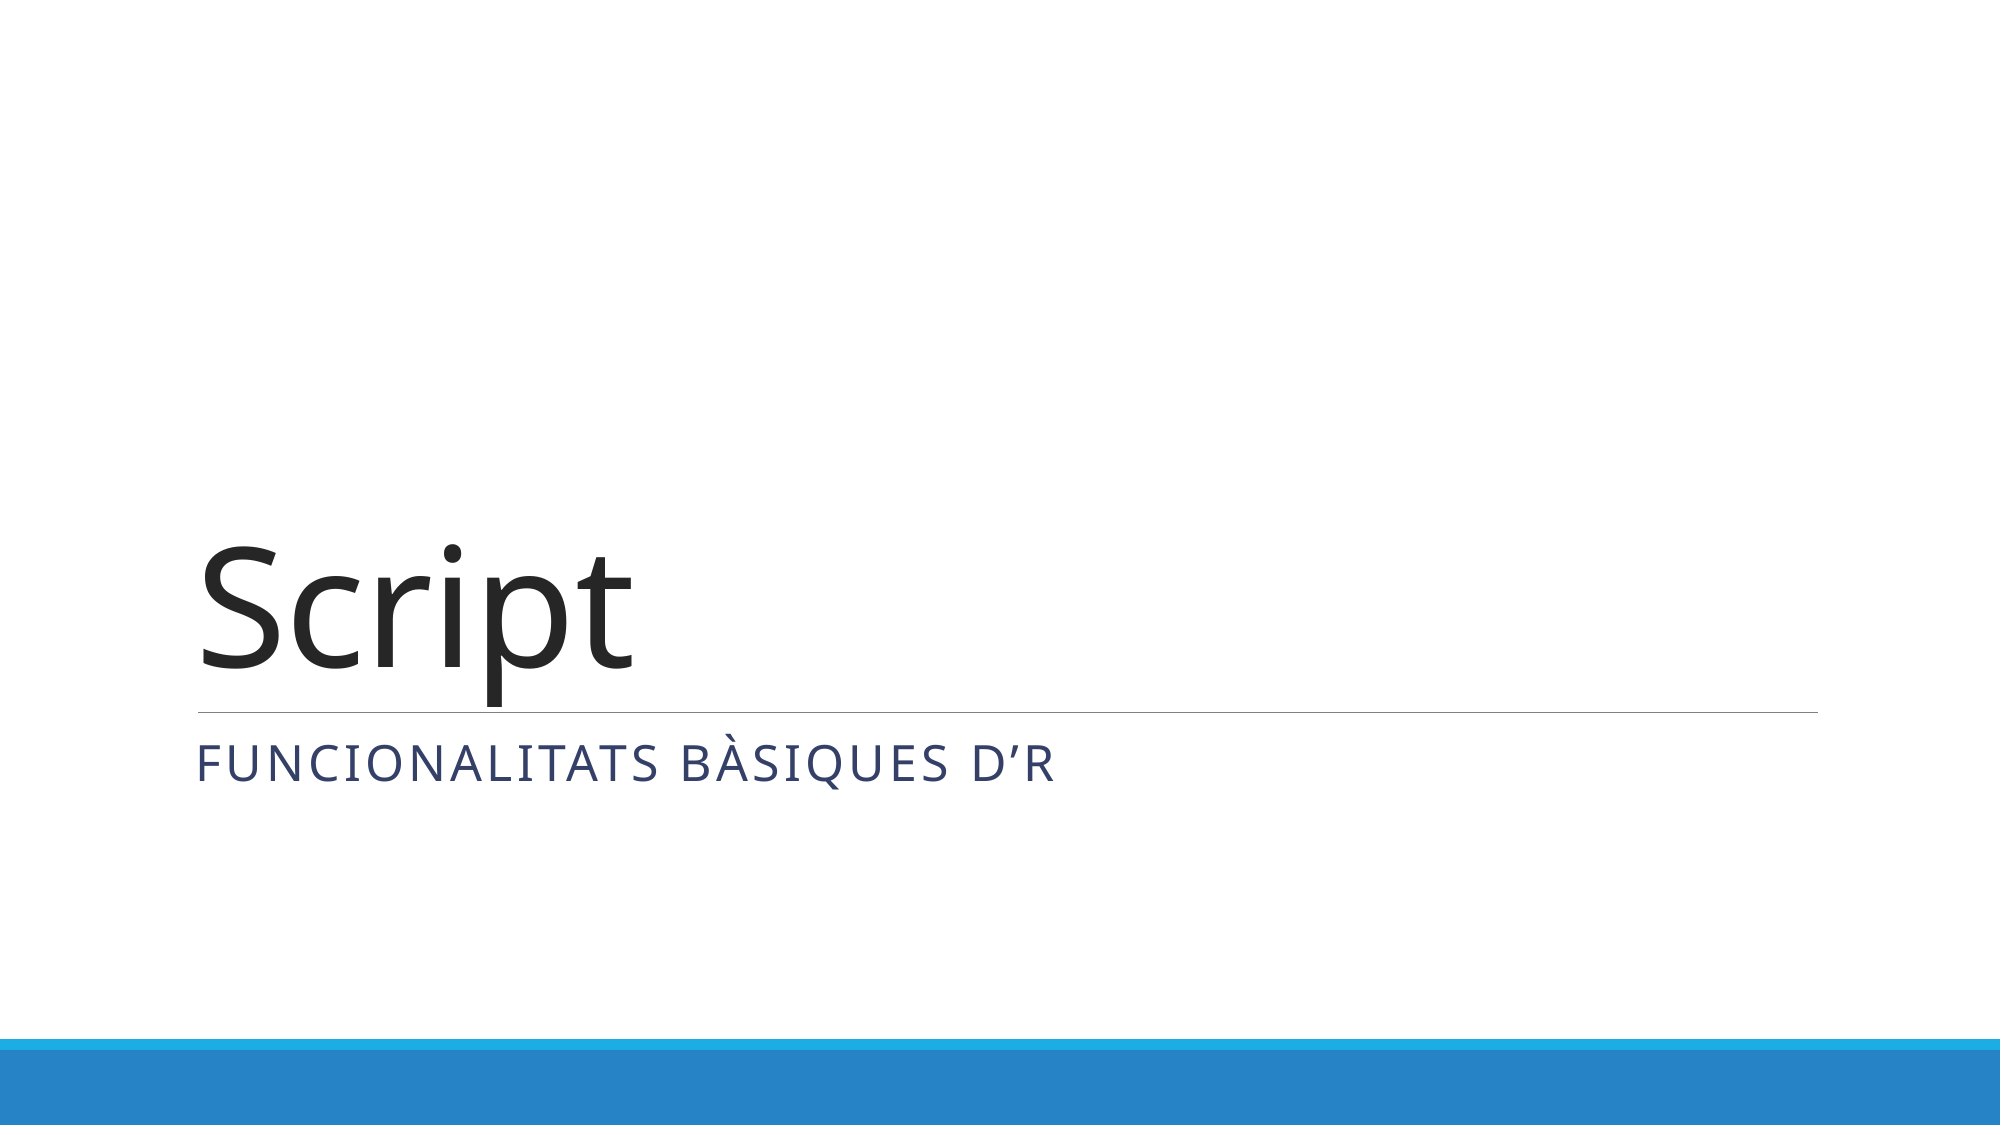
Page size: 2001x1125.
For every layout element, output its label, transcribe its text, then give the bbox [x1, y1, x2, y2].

title Script [180, 124, 1830, 710]
subtitle Funcionalitats bàsiques d’R [180, 730, 1831, 919]
